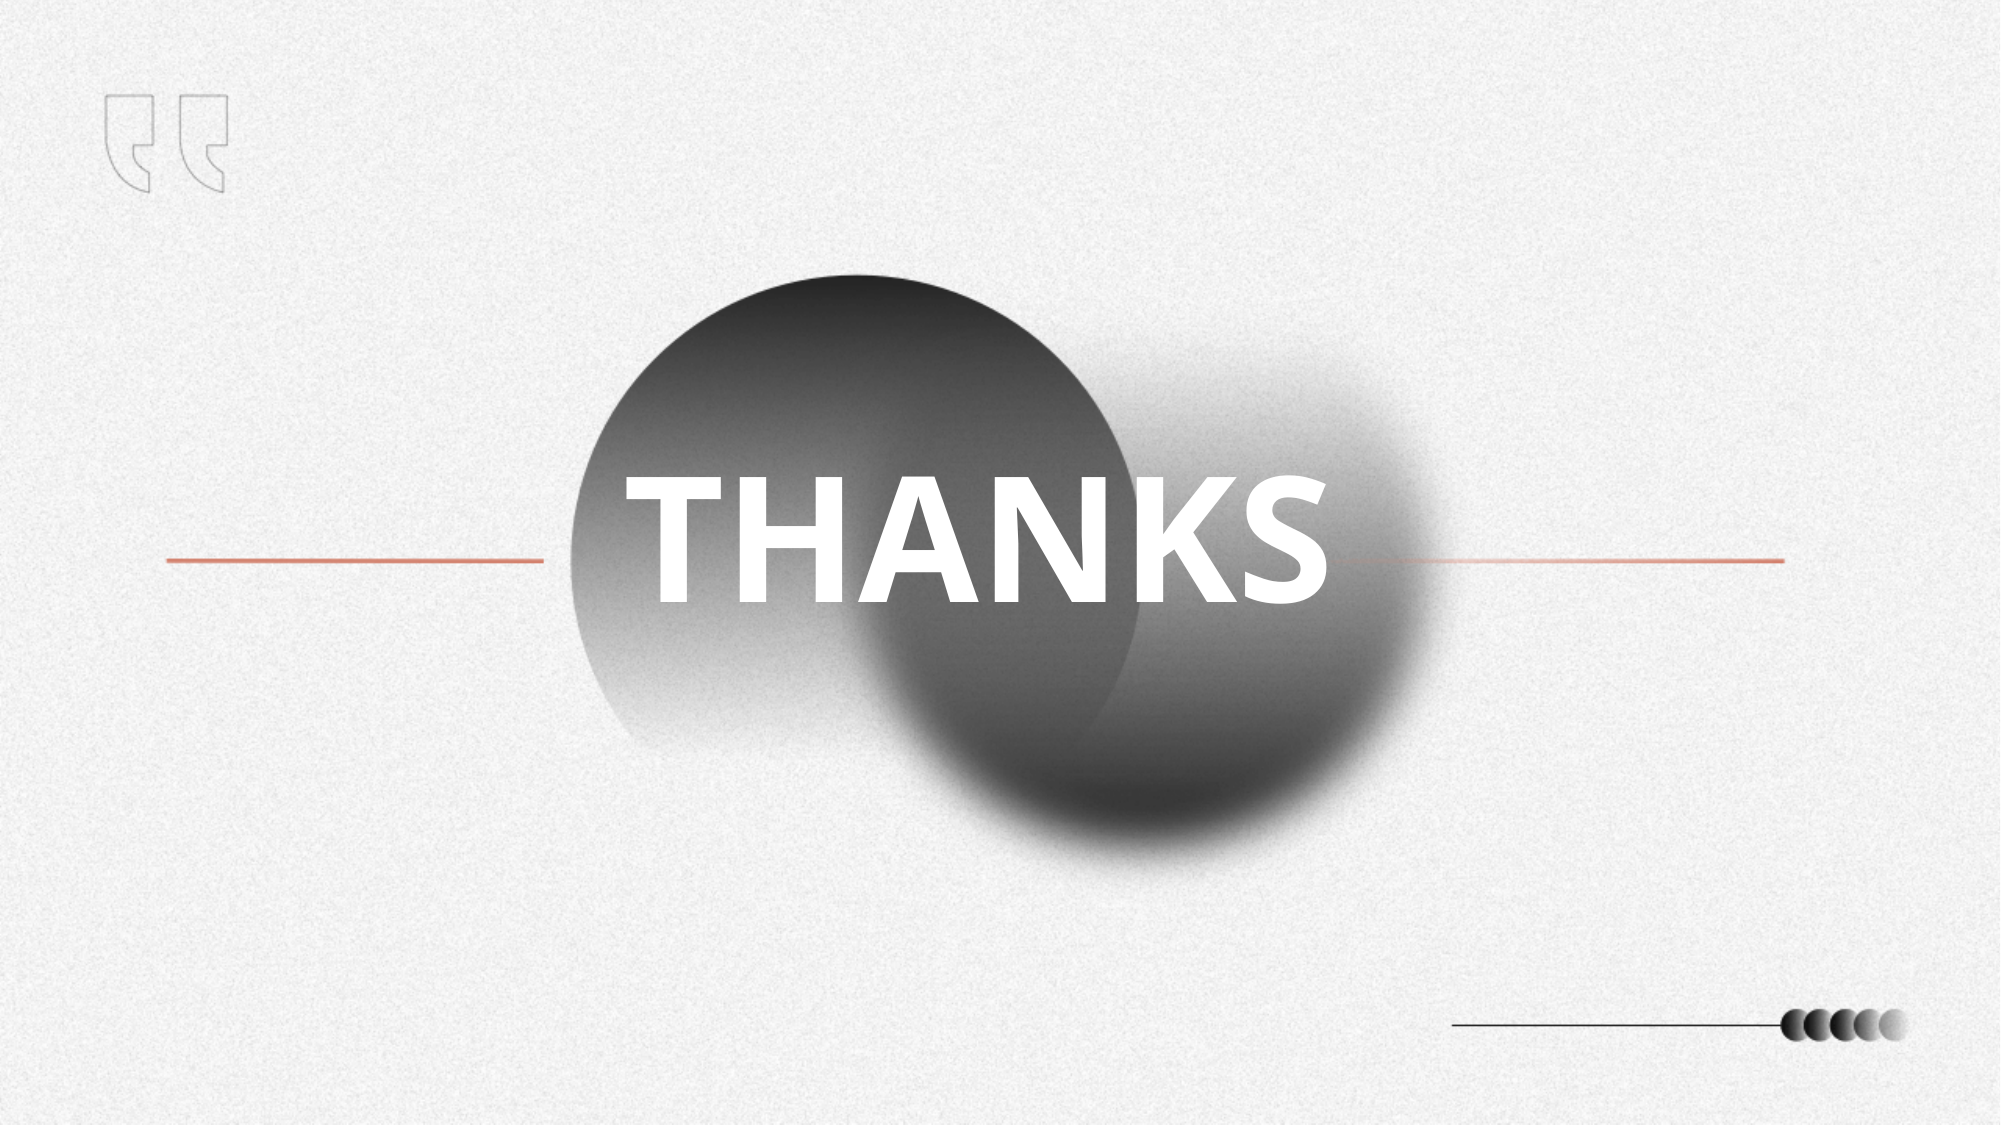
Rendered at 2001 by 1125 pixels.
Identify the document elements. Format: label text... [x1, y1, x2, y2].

picture [0, 0, 2001, 1125]
text_box THANKS [513, 485, 1445, 639]
